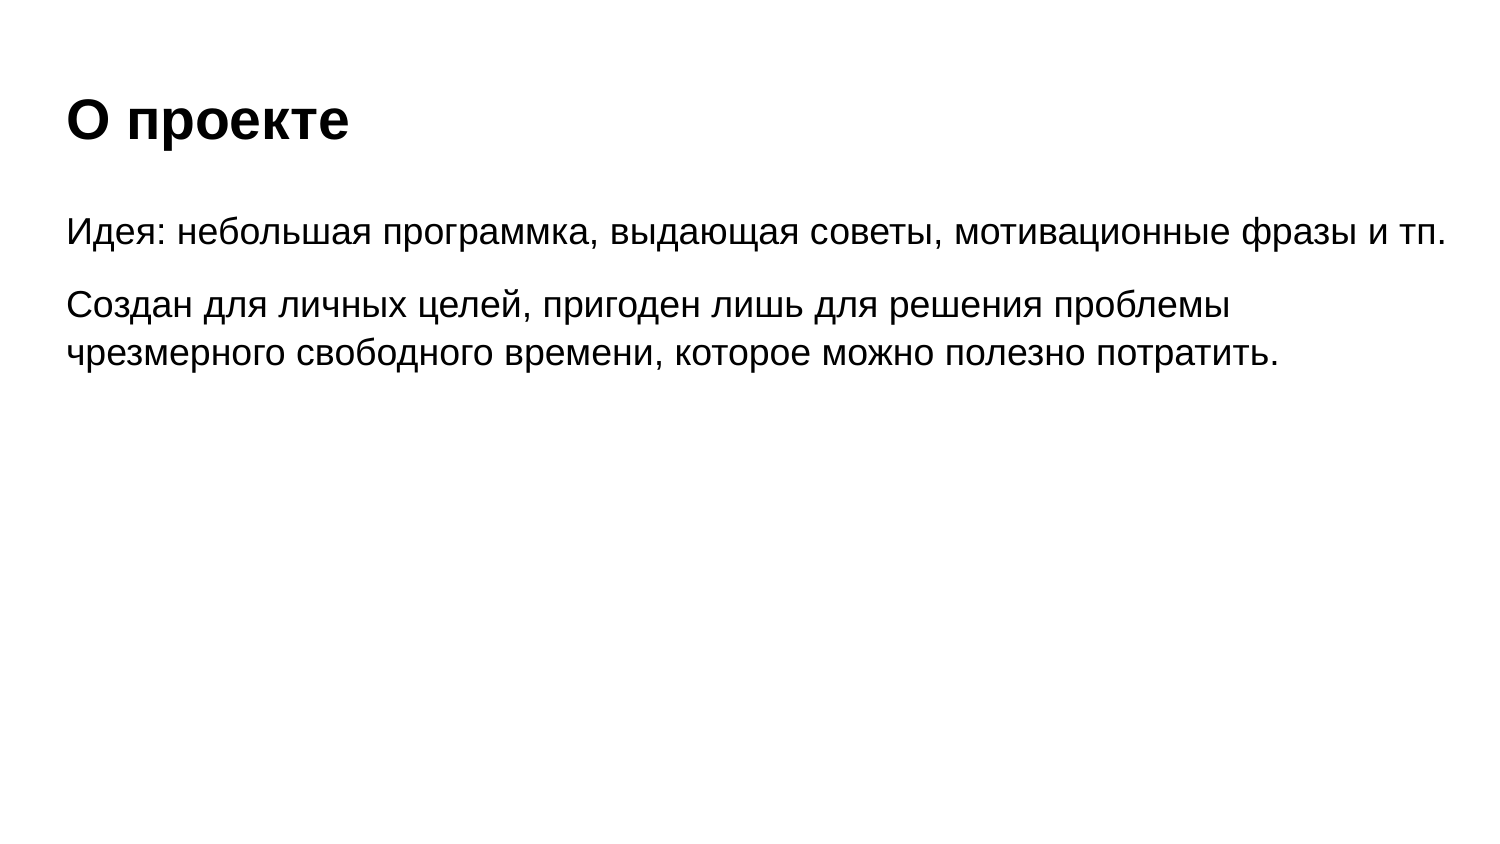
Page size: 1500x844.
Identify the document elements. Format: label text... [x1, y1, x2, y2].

title О проекте [51, 72, 1449, 167]
list Идея: небольшая программка, выдающая советы, мотивационные фразы и тп. Создан для личных целей, пригоден лишь для решения проблемы чрезмерного свободного времени, которое можно полезно потратить. [51, 189, 1469, 750]
